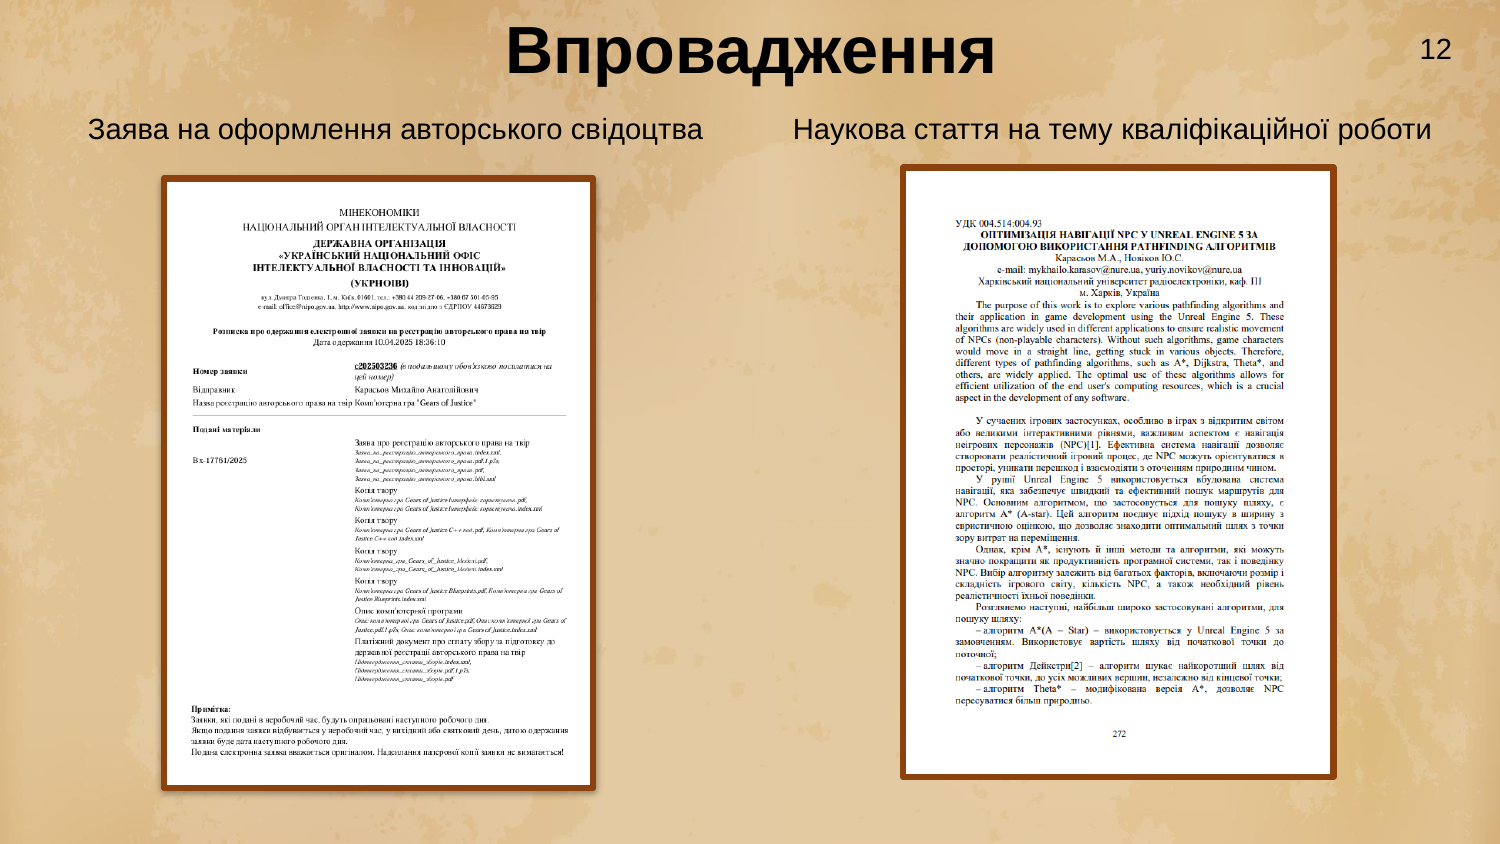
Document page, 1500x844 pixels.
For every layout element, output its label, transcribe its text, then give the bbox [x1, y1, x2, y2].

picture [0, 0, 1500, 844]
text_box Заява на оформлення авторського свідоцтва [73, 85, 721, 153]
text_box Наукова стаття на тему кваліфікаційної роботи [778, 85, 1459, 153]
text_box Впровадження [490, 0, 1066, 95]
text_box 12 [1404, 23, 1476, 73]
